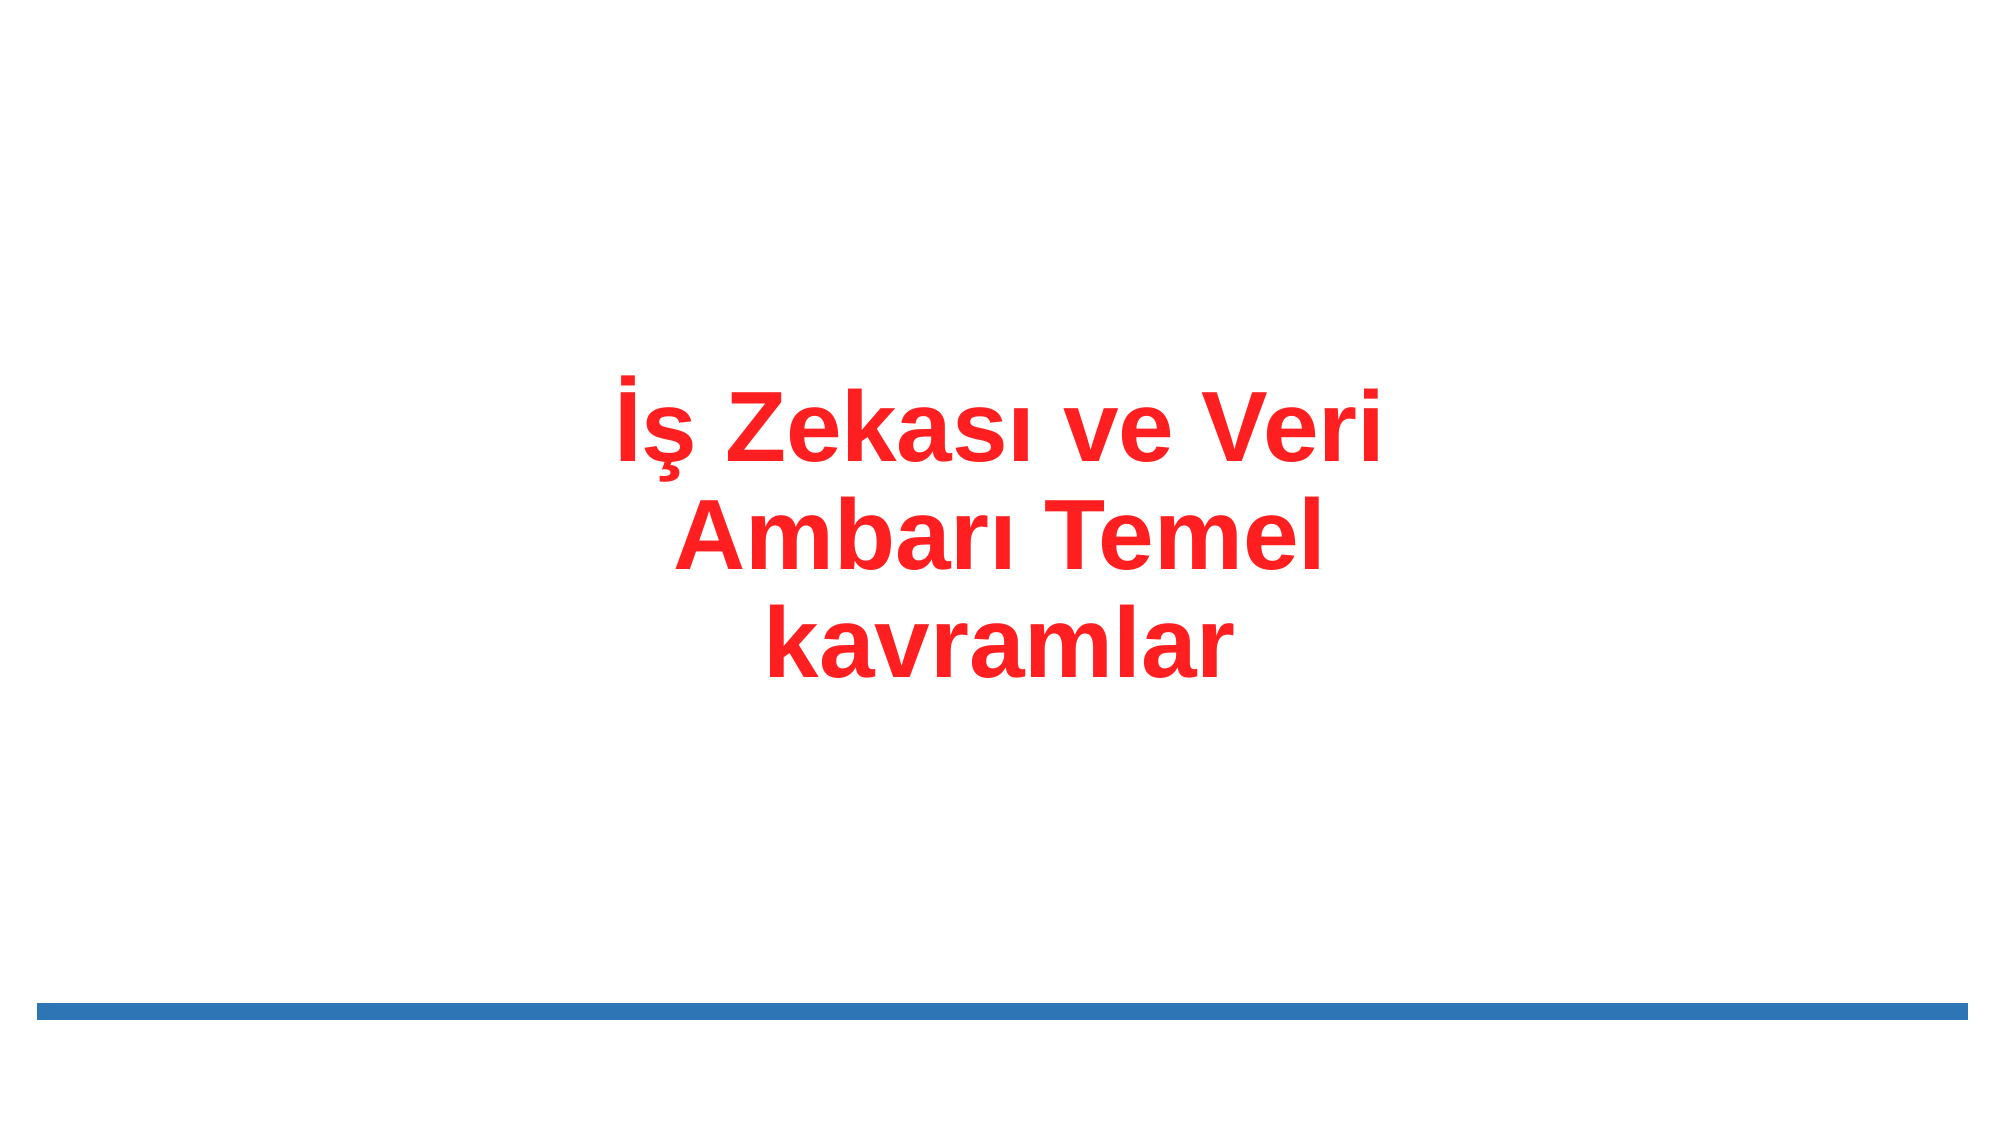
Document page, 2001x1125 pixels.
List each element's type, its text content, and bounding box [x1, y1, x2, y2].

title İş Zekası ve Veri Ambarı Temel kavramlar [512, 349, 1488, 707]
